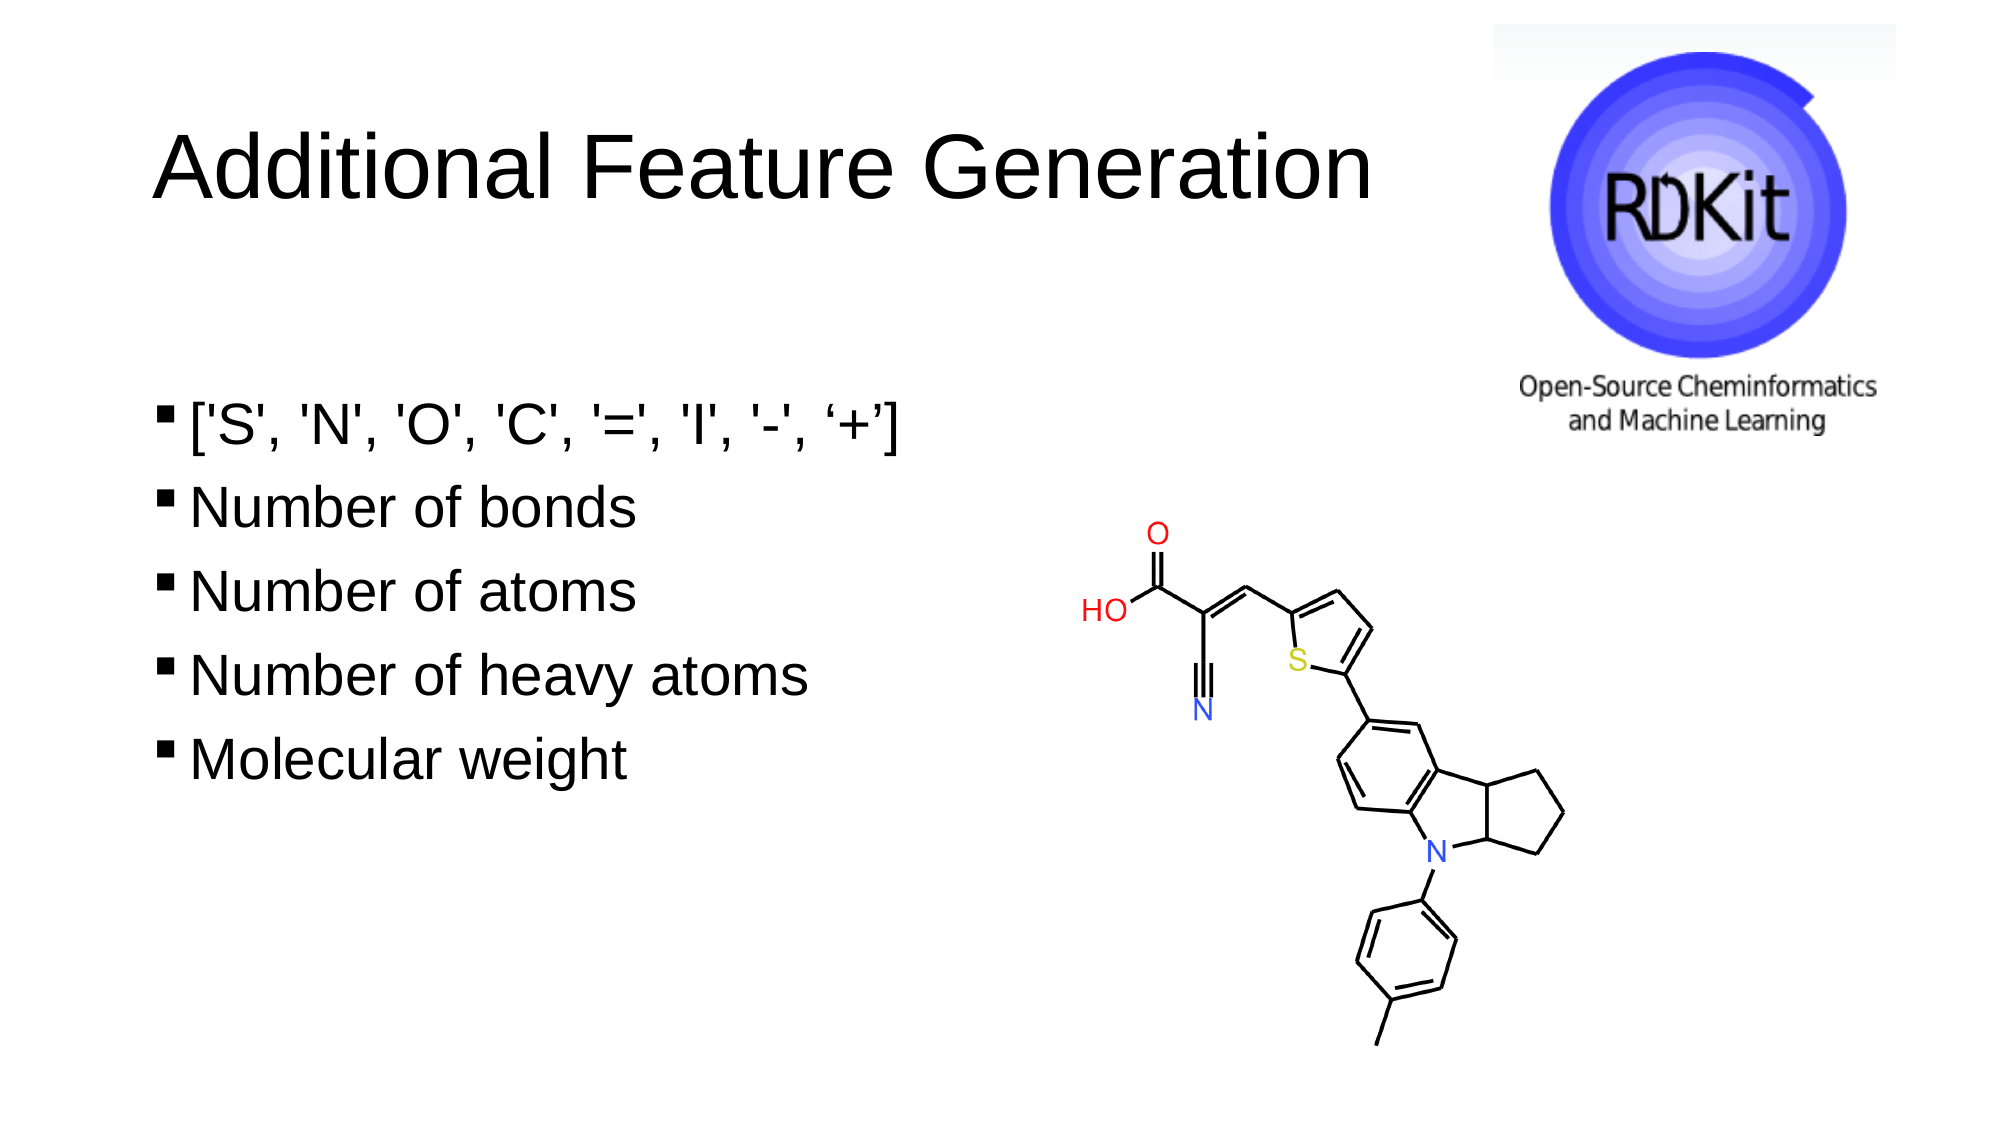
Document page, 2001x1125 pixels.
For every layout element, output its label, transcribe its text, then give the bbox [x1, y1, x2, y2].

picture [1069, 516, 1577, 1050]
title Additional Feature Generation [137, 59, 1494, 278]
picture [1494, 24, 1896, 454]
list ['S', 'N', 'O', 'C', '=', 'I', '-', ‘+’] Number of bonds Number of atoms Number of heavy atoms Molecular weight [137, 386, 1009, 1101]
